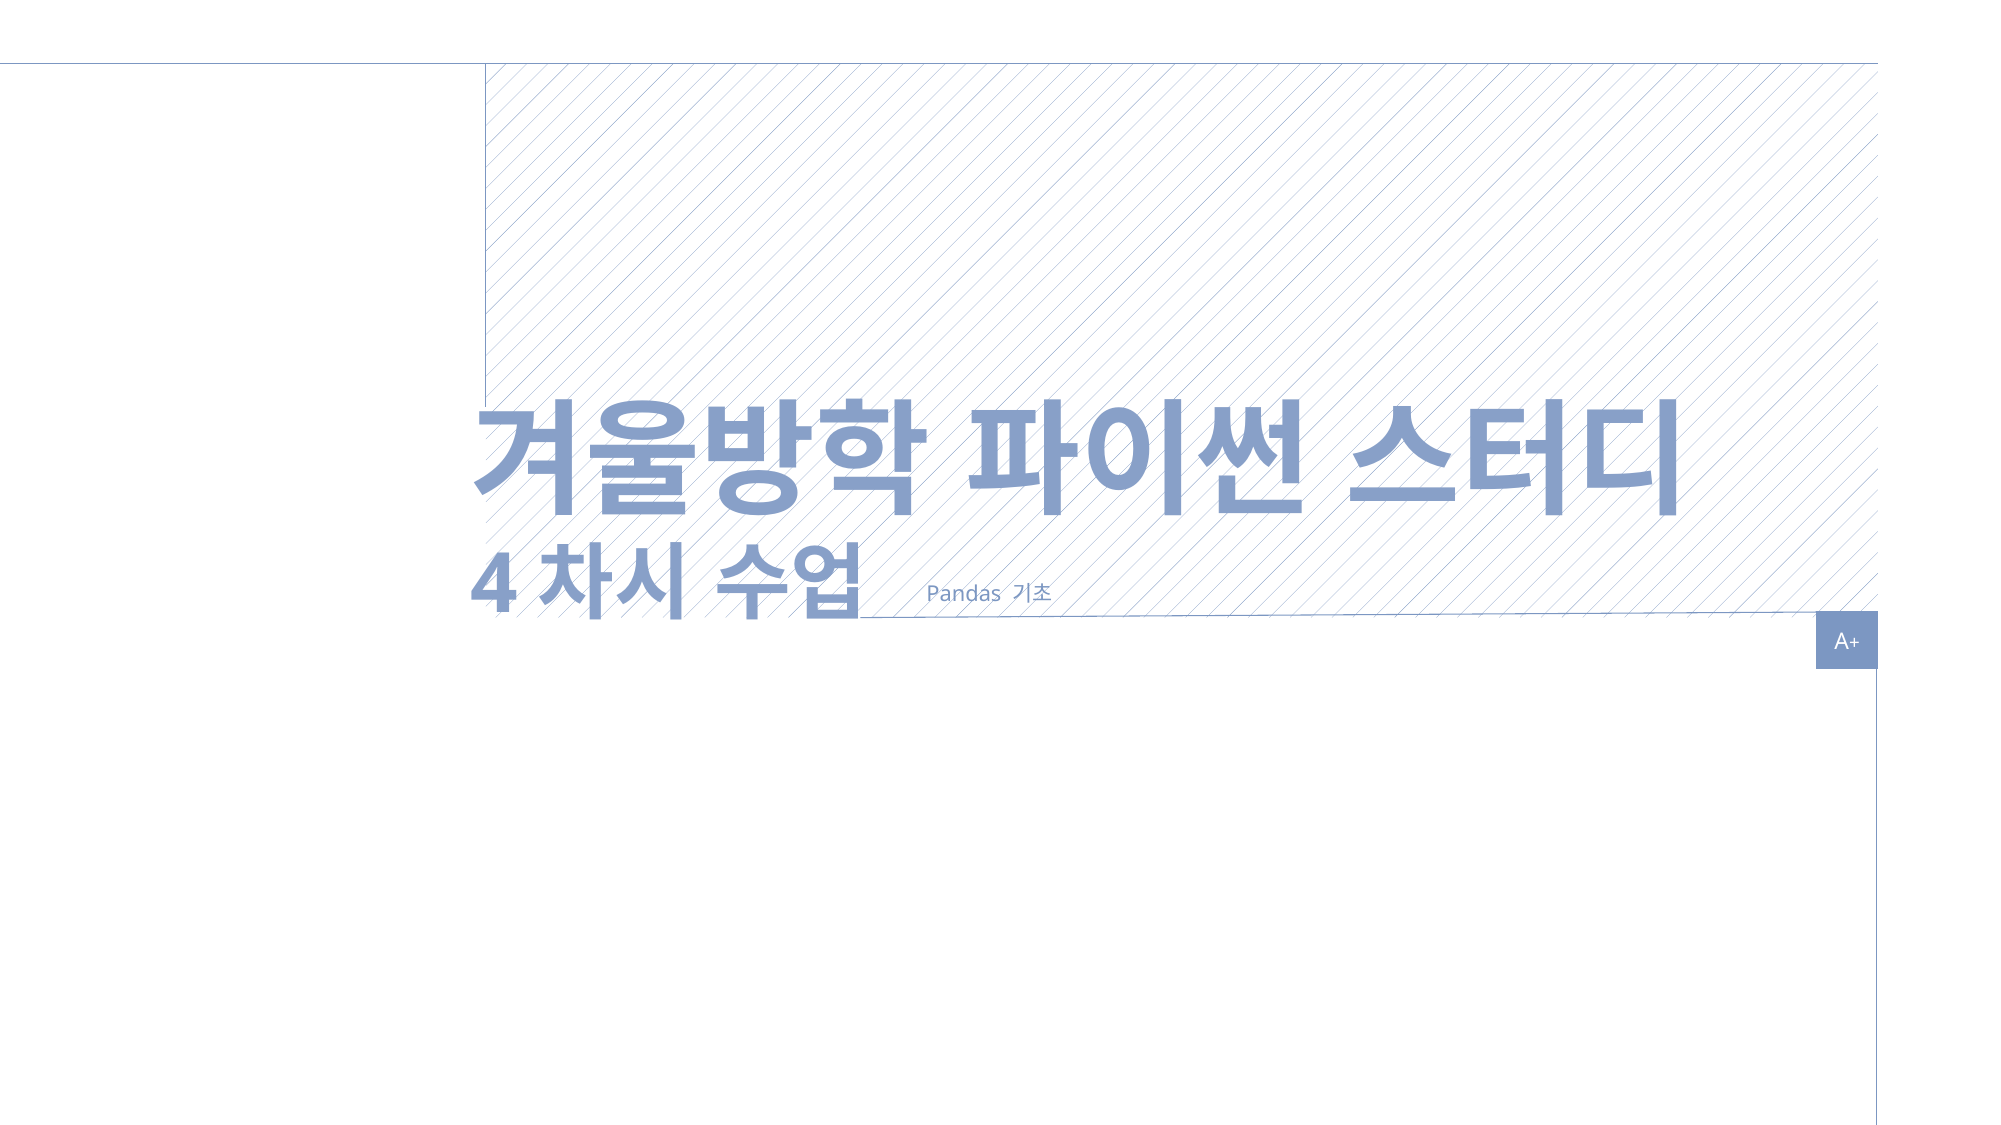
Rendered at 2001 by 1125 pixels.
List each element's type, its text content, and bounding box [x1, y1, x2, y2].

text_box A+ [1816, 611, 1878, 669]
text_box [485, 62, 1879, 619]
text_box Pandas 기초 [911, 558, 1572, 611]
text_box 겨울방학 파이썬 스터디 4차시 수업 [455, 372, 1874, 637]
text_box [860, 611, 1864, 618]
